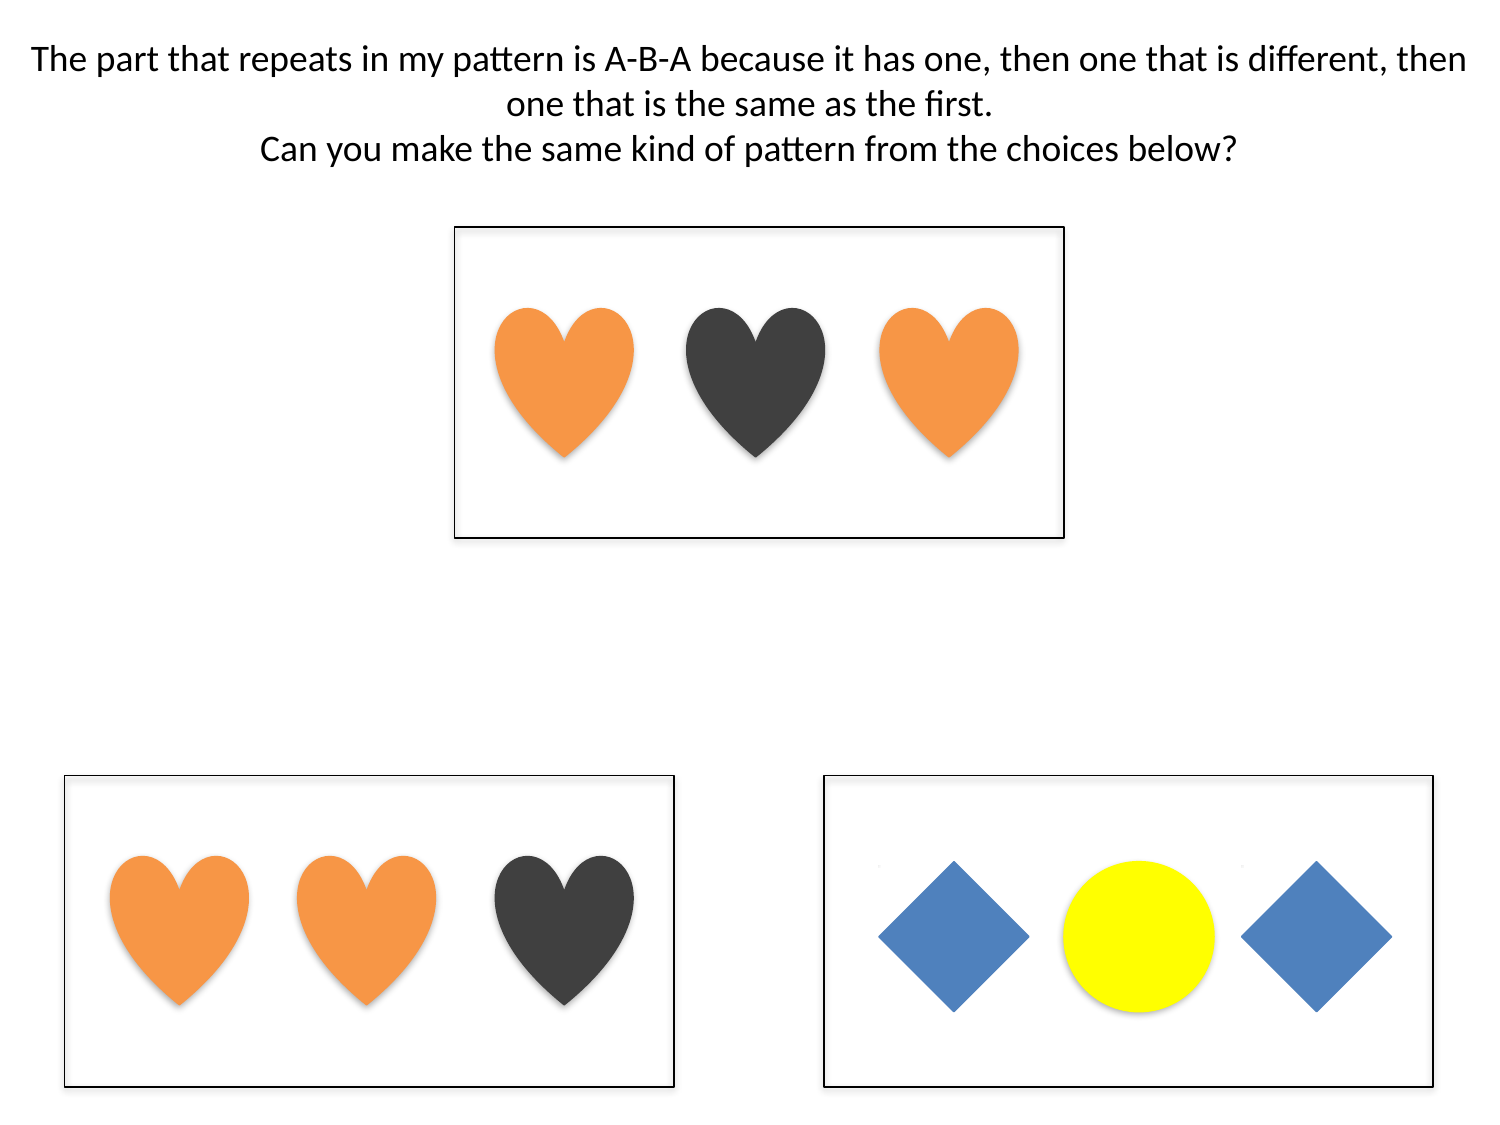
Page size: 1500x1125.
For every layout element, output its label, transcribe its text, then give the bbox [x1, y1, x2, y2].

text_box [494, 307, 634, 458]
text_box [1063, 860, 1215, 1013]
text_box The part that repeats in my pattern is A-B-A because it has one, then one that is different, then one that is the same as the first. Can you make the same kind of pattern from the choices below? [0, 26, 1500, 177]
text_box [1241, 861, 1393, 1013]
text_box [878, 861, 1030, 1013]
text_box [879, 307, 1019, 458]
text_box [64, 775, 675, 1088]
text_box [823, 775, 1434, 1088]
text_box [686, 307, 826, 458]
text_box [454, 226, 1065, 539]
text_box [109, 855, 249, 1006]
text_box [494, 855, 634, 1006]
text_box [296, 855, 437, 1006]
